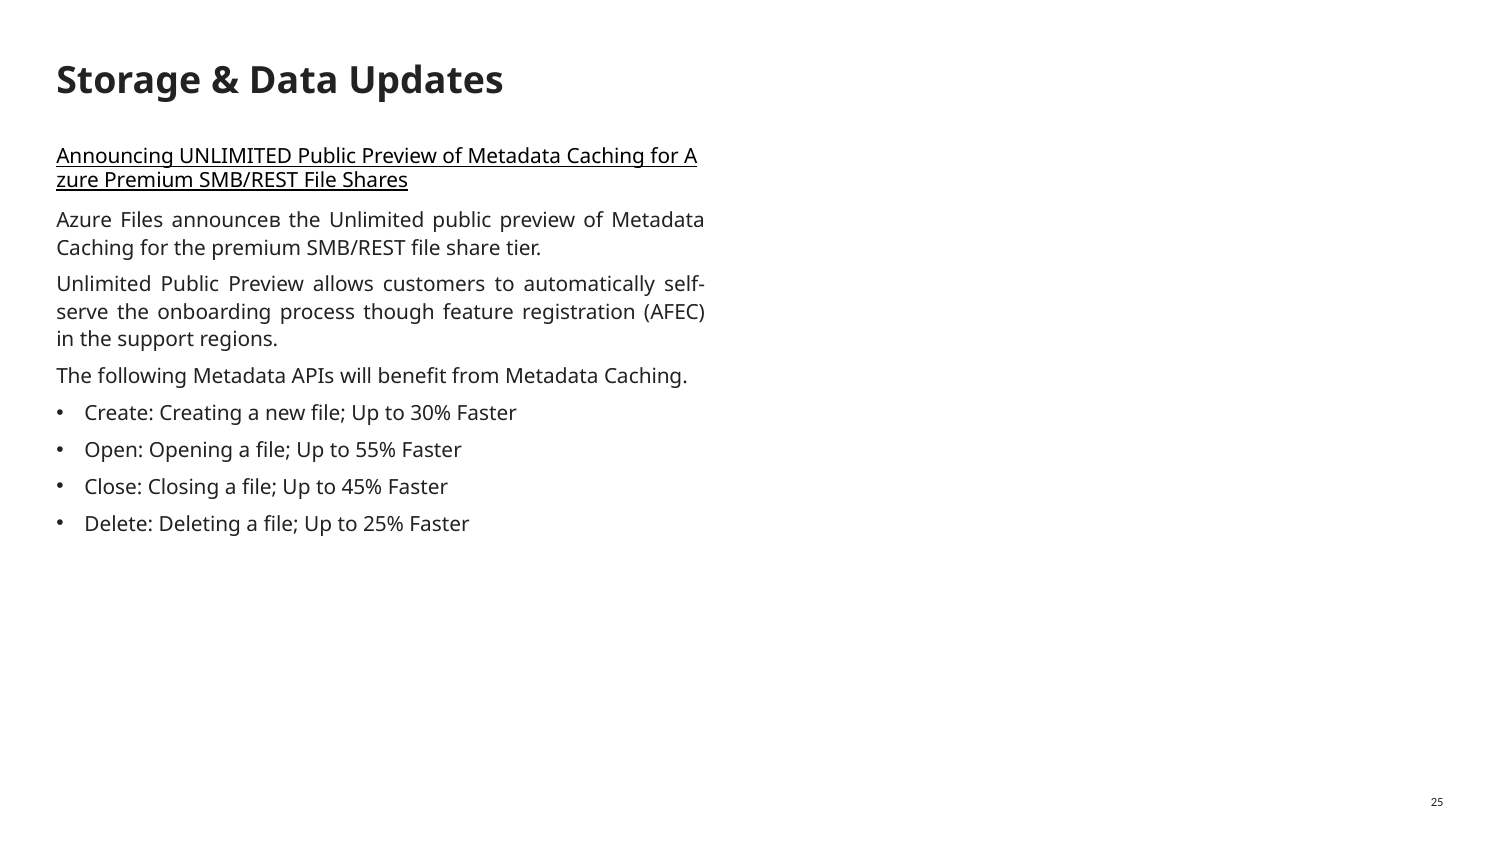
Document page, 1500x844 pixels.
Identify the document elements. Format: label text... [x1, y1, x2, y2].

title Storage & Data Updates [56, 56, 1444, 113]
list Announcing UNLIMITED Public Preview of Metadata Caching for Azure Premium SMB/REST File Shares Azure Files announceв the Unlimited public preview of Metadata Caching for the premium SMB/REST file share tier. Unlimited Public Preview allows customers to automatically self-serve the onboarding process though feature registration (AFEC) in the support regions. The following Metadata APIs will benefit from Metadata Caching. Create: Creating a new file; Up to 30% Faster Open: Opening a file; Up to 55% Faster Close: Closing a file; Up to 45% Faster Delete: Deleting a file; Up to 25% Faster [56, 140, 706, 760]
